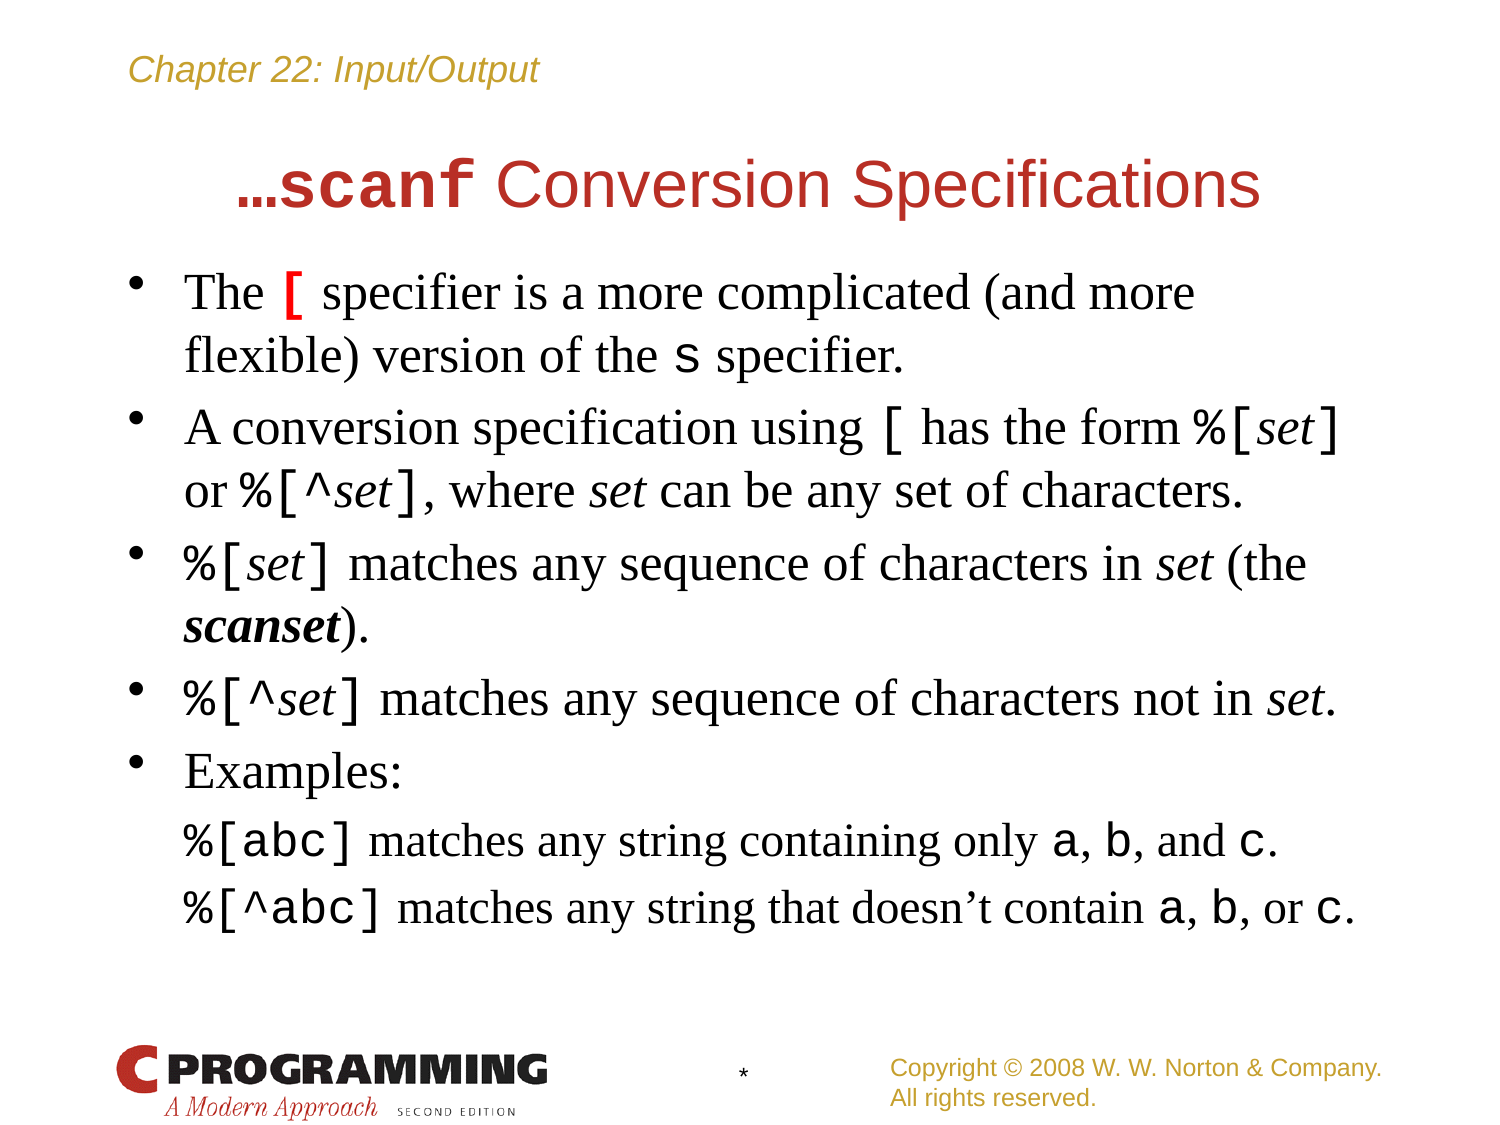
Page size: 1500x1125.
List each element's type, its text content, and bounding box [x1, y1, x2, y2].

list The [ specifier is a more complicated (and more flexible) version of the s specifier. A conversion specification using [ has the form %[set] or %[^set], where set can be any set of characters. %[set] matches any sequence of characters in set (the scanset). %[^set] matches any sequence of characters not in set. Examples: %[abc] matches any string containing only a, b, and c. %[^abc] matches any string that doesn’t contain a, b, or c. [112, 249, 1388, 1038]
picture [112, 1041, 550, 1123]
title …scanf Conversion Specifications [112, 125, 1388, 238]
text_box Copyright © 2008 W. W. Norton & Company. All rights reserved. [874, 1043, 1388, 1119]
text_box * [687, 1050, 800, 1100]
